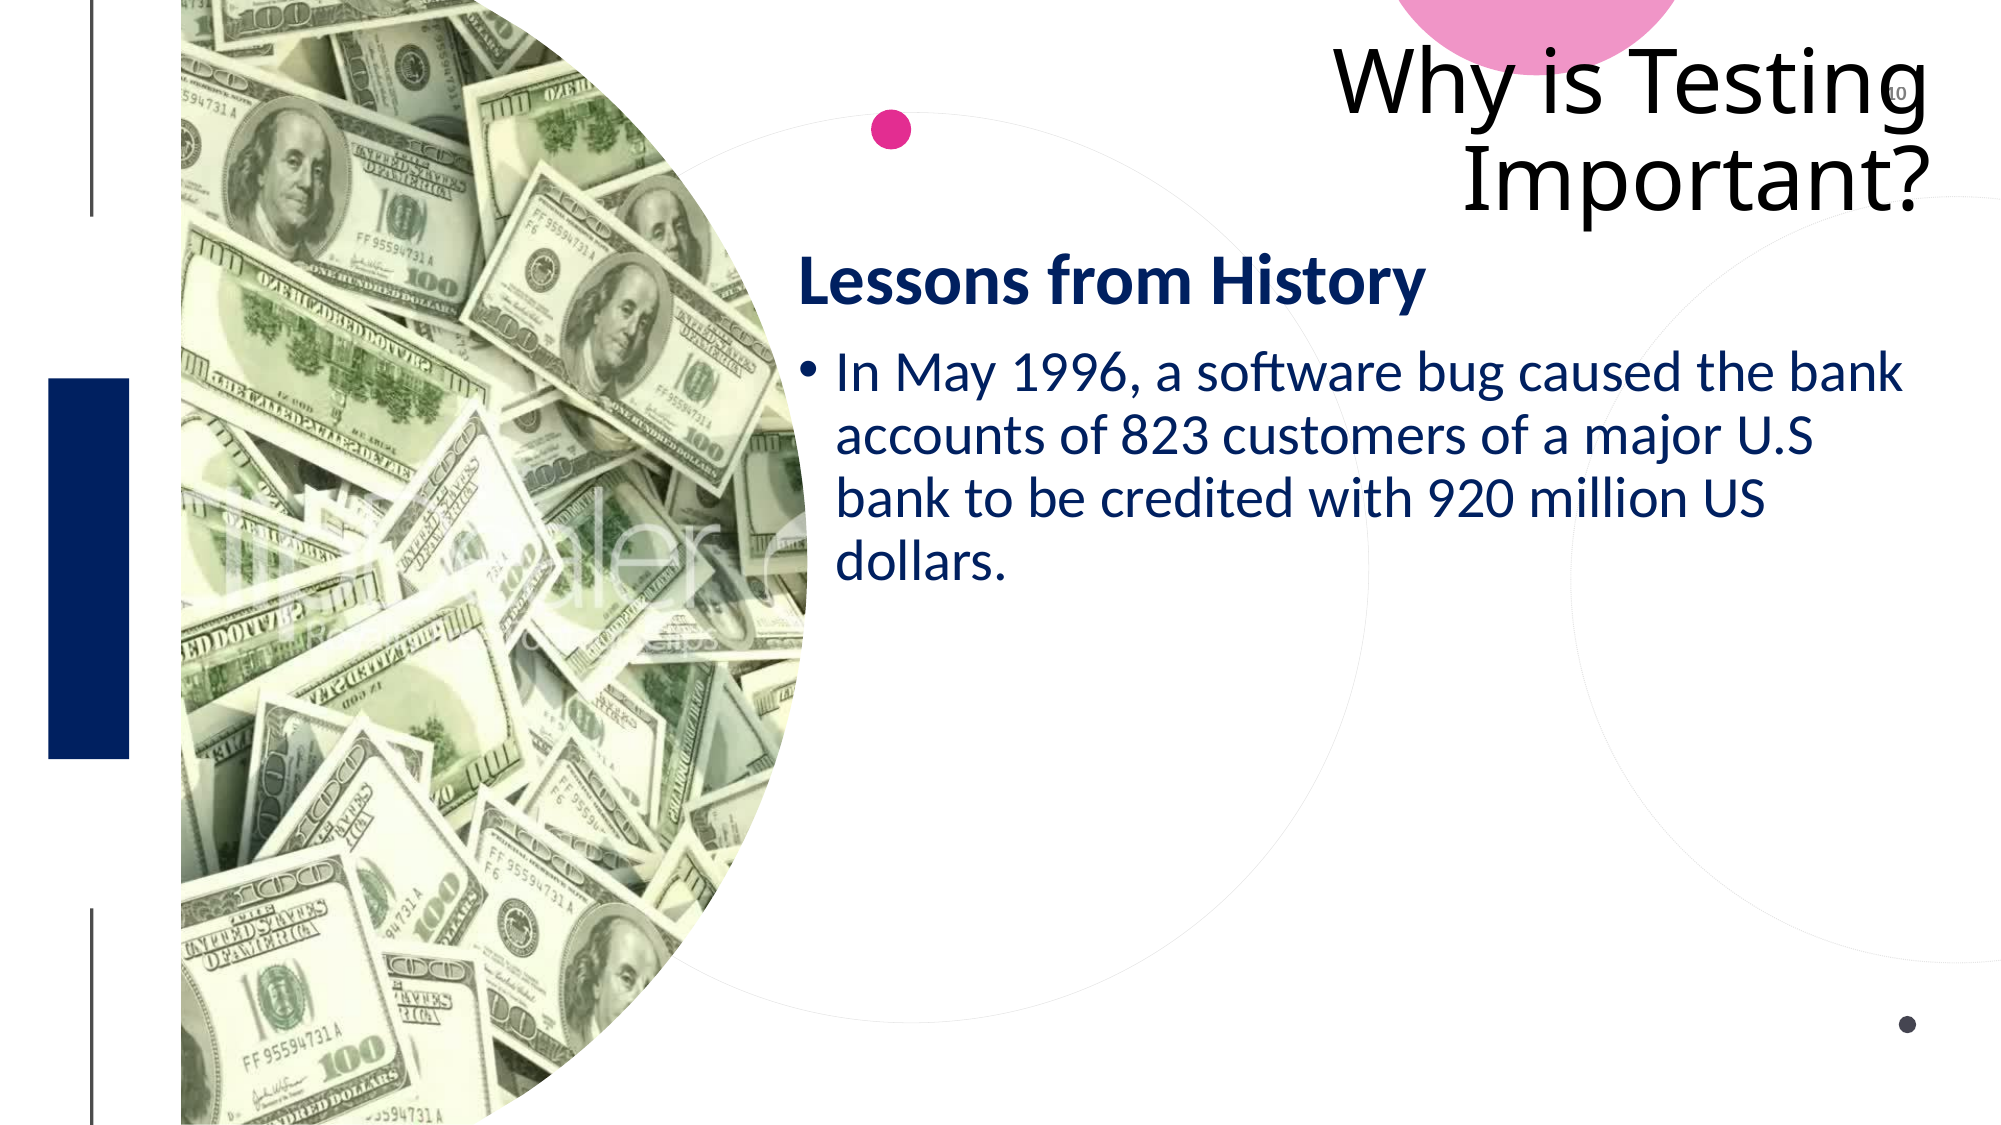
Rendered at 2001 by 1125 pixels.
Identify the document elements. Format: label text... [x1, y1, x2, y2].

list Lessons from History In May 1996, a software bug caused the bank accounts of 823 customers of a major U.S bank to be credited with 920 million US dollars. [808, 229, 1947, 1004]
text_box [47, 377, 130, 760]
picture [181, 0, 808, 1125]
title Why is Testing Important? [857, 132, 1947, 230]
